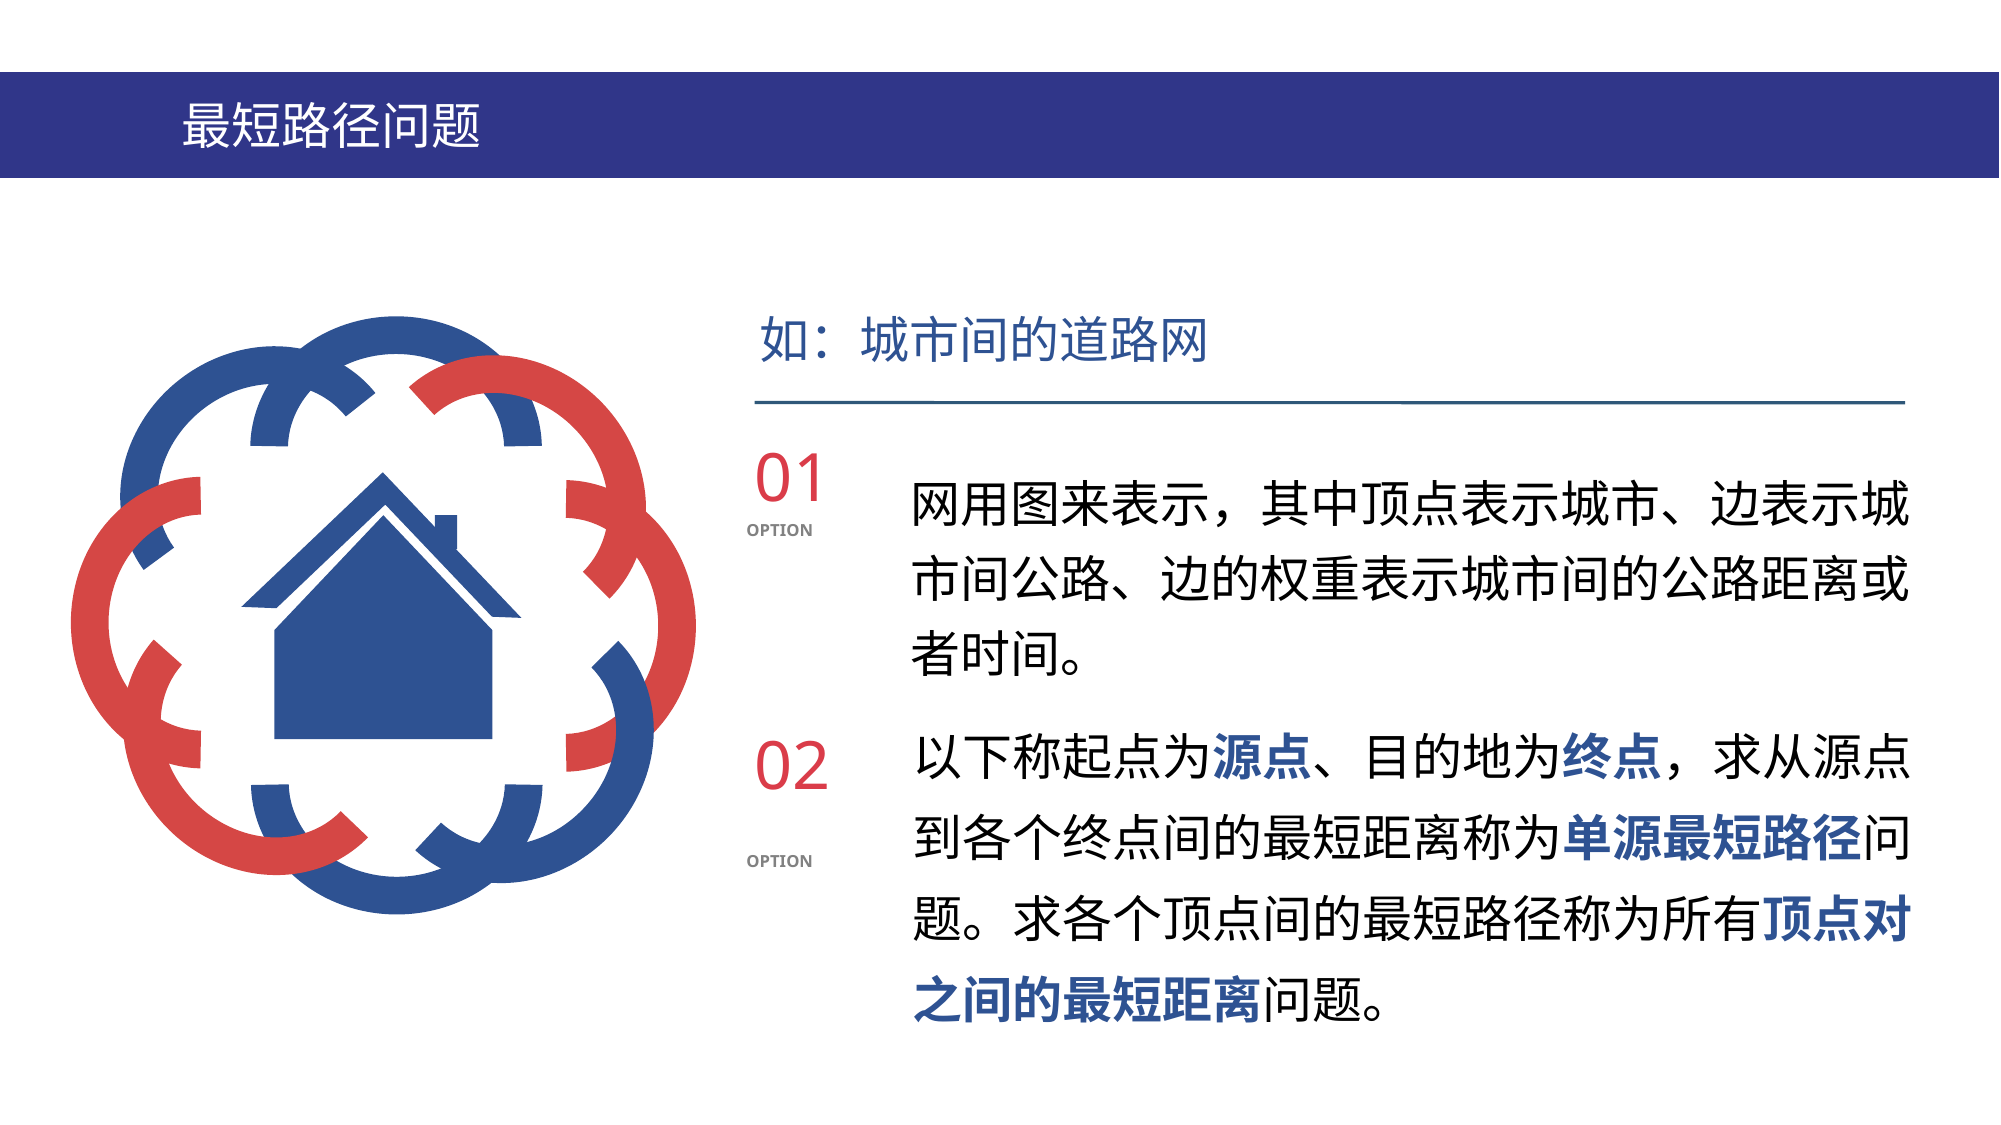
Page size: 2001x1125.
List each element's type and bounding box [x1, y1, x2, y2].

picture [0, 72, 1999, 178]
text_box [744, 307, 1966, 946]
text_box [70, 316, 696, 915]
